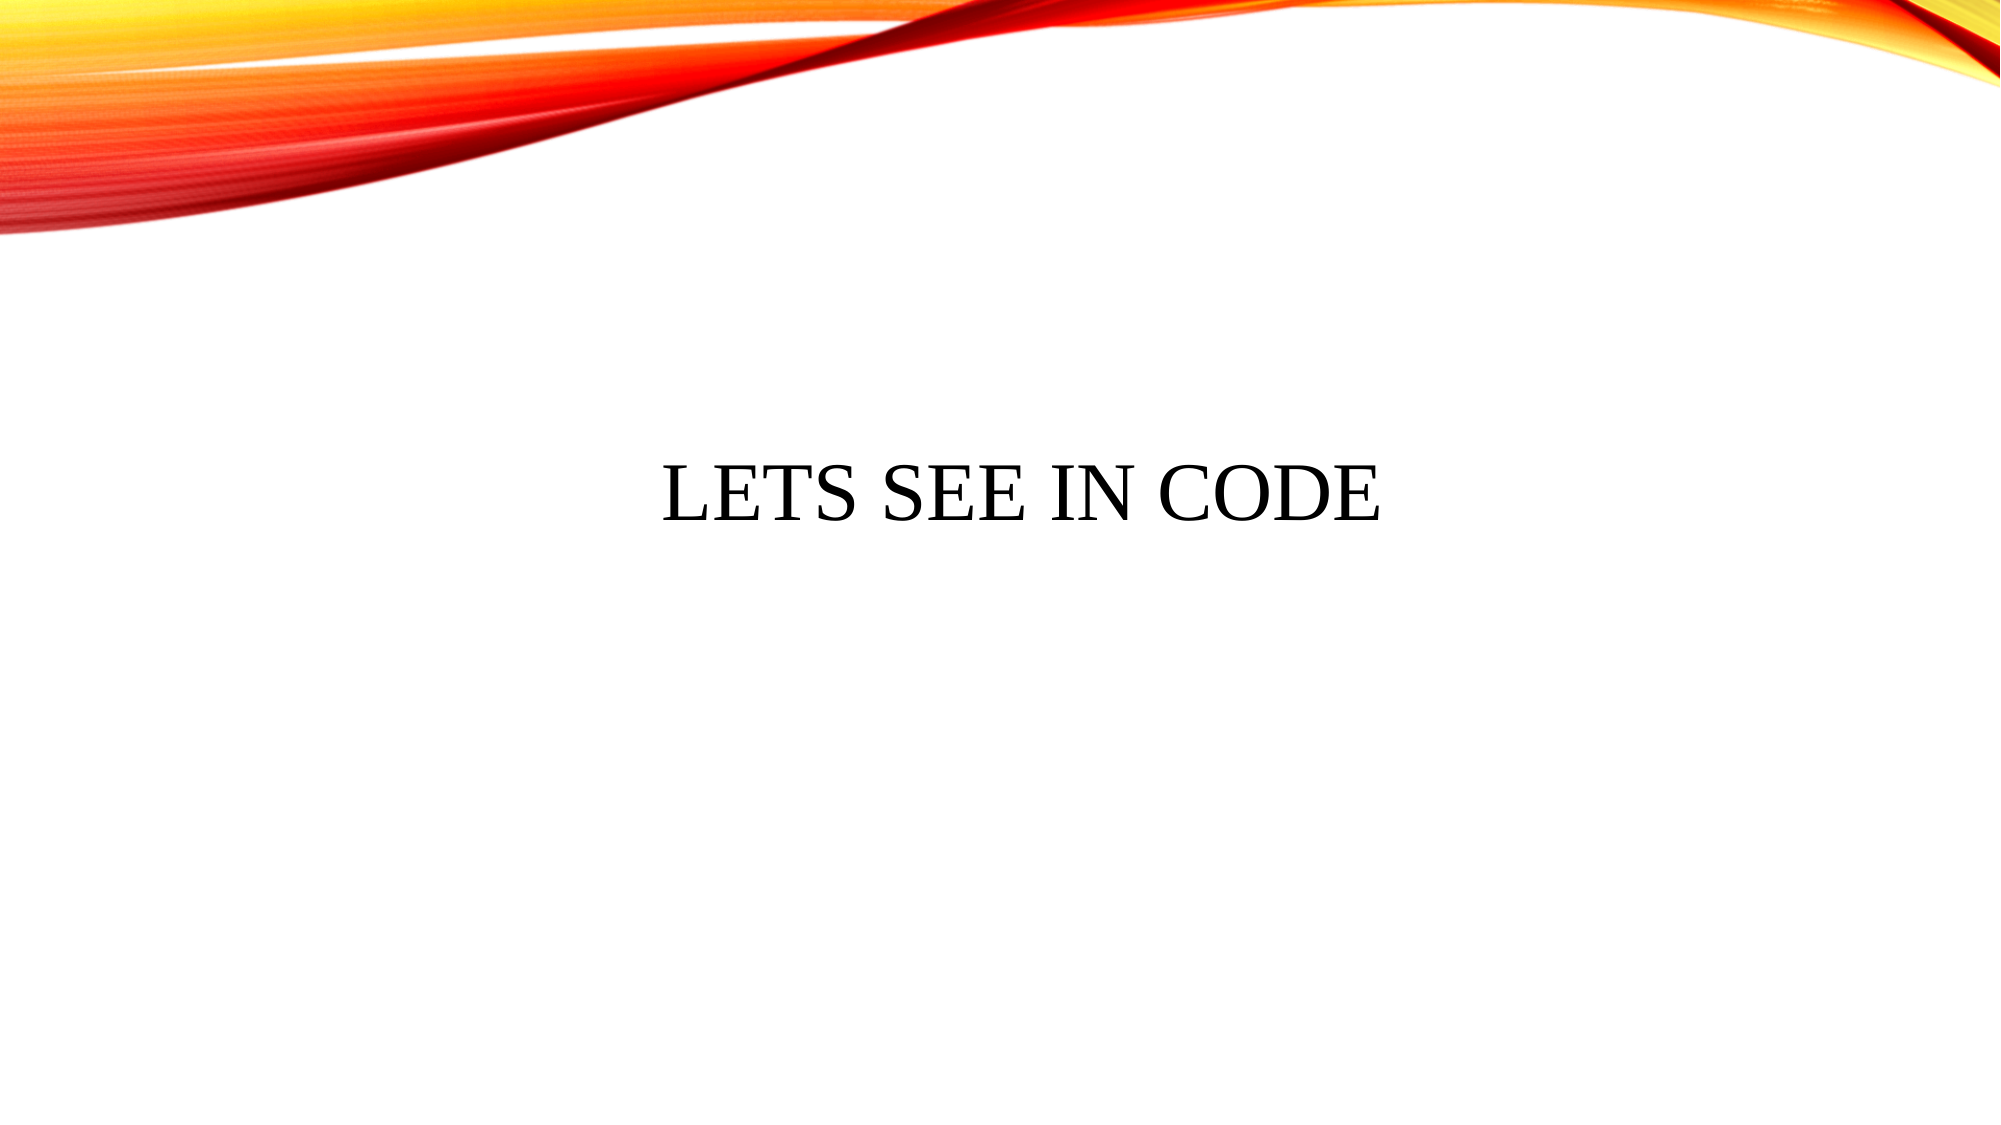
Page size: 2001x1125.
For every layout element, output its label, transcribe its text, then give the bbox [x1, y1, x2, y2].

title Lets see in code [316, 387, 1729, 600]
picture [0, 0, 2000, 237]
